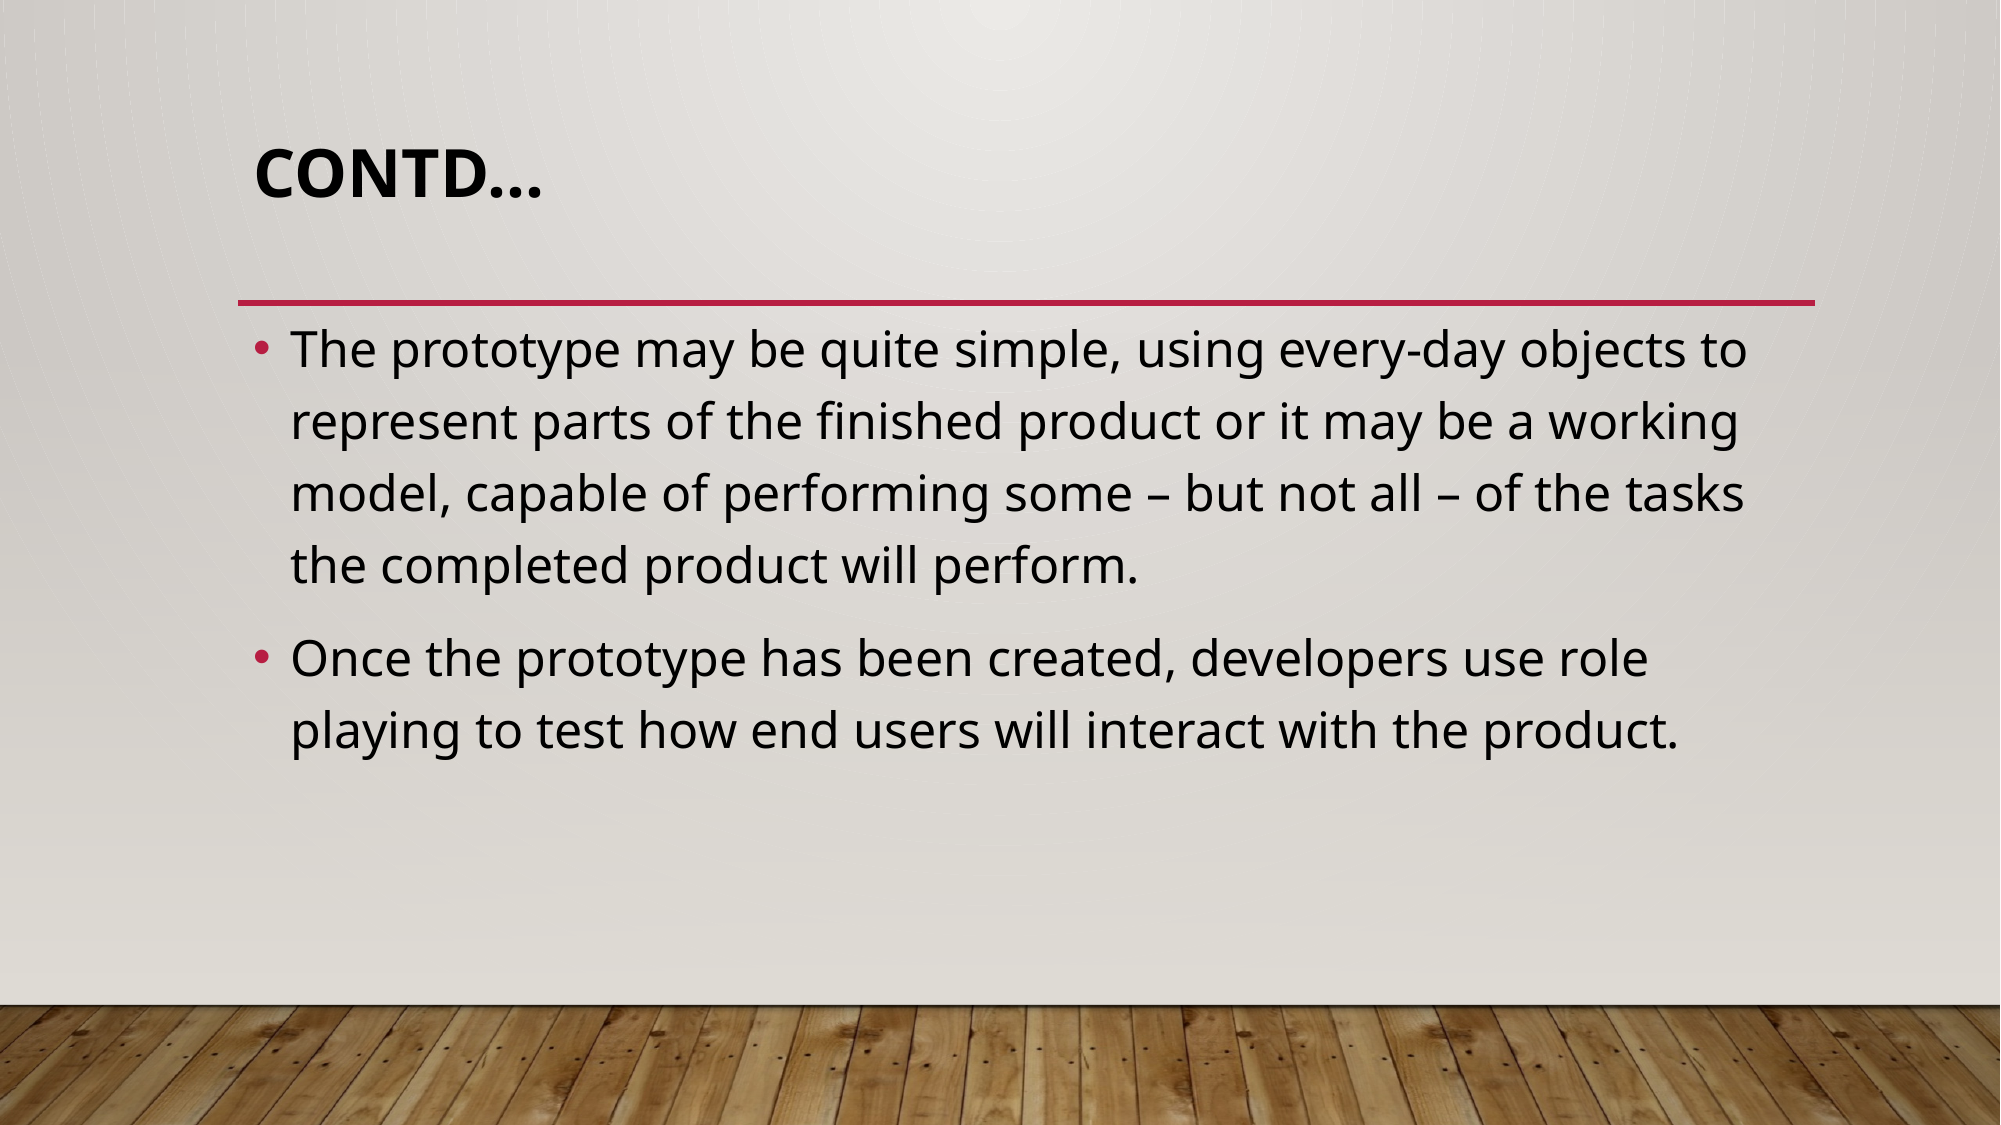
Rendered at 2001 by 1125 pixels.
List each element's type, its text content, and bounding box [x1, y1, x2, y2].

list The prototype may be quite simple, using every-day objects to represent parts of the finished product or it may be a working model, capable of performing some – but not all – of the tasks the completed product will perform. Once the prototype has been created, developers use role playing to test how end users will interact with the product. [238, 297, 1814, 1005]
picture [0, 1005, 2000, 1125]
title Contd… [238, 131, 1814, 246]
